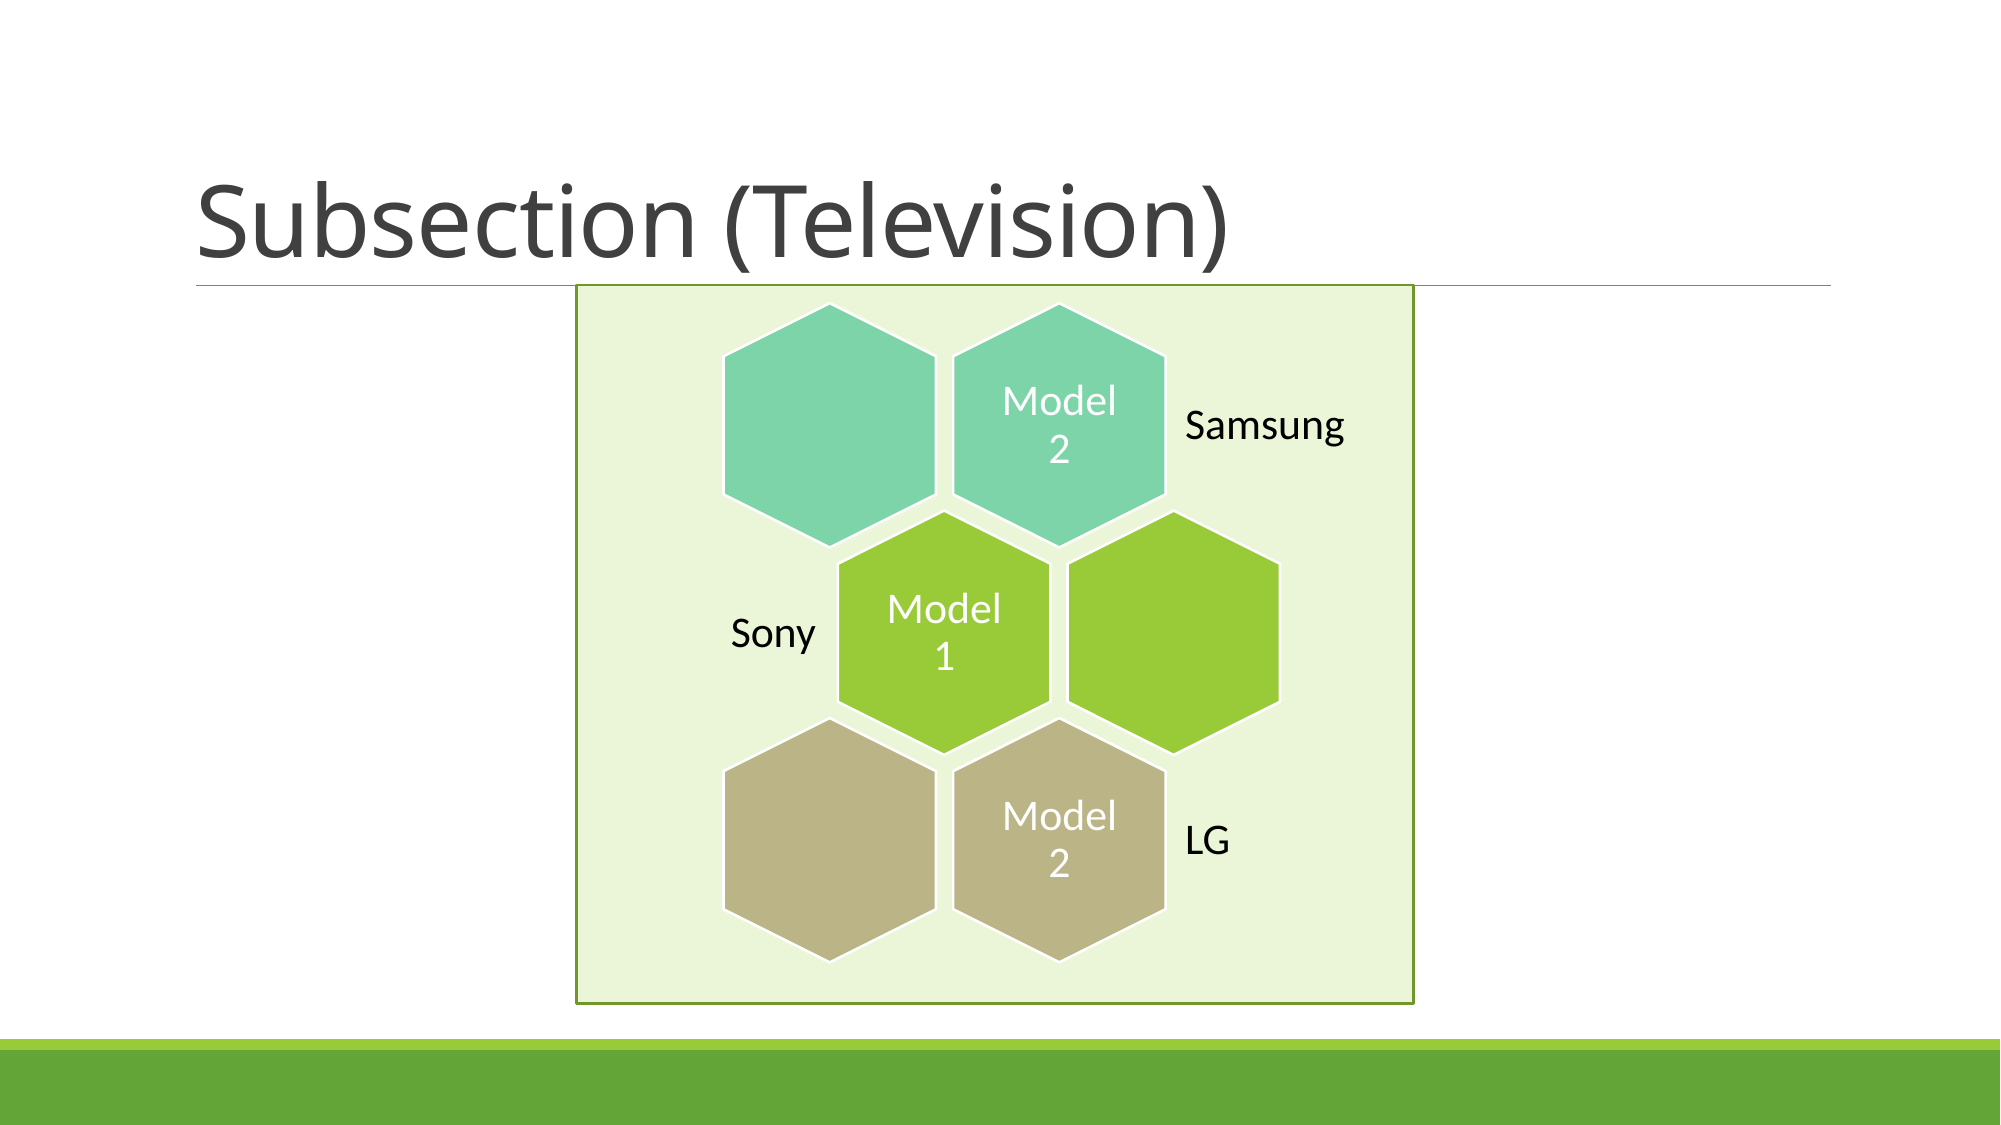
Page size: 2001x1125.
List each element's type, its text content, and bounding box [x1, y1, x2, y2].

text_box [575, 973, 1415, 1005]
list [179, 302, 1831, 964]
title Subsection (Television) [180, 47, 1830, 285]
text_box [575, 284, 1415, 300]
